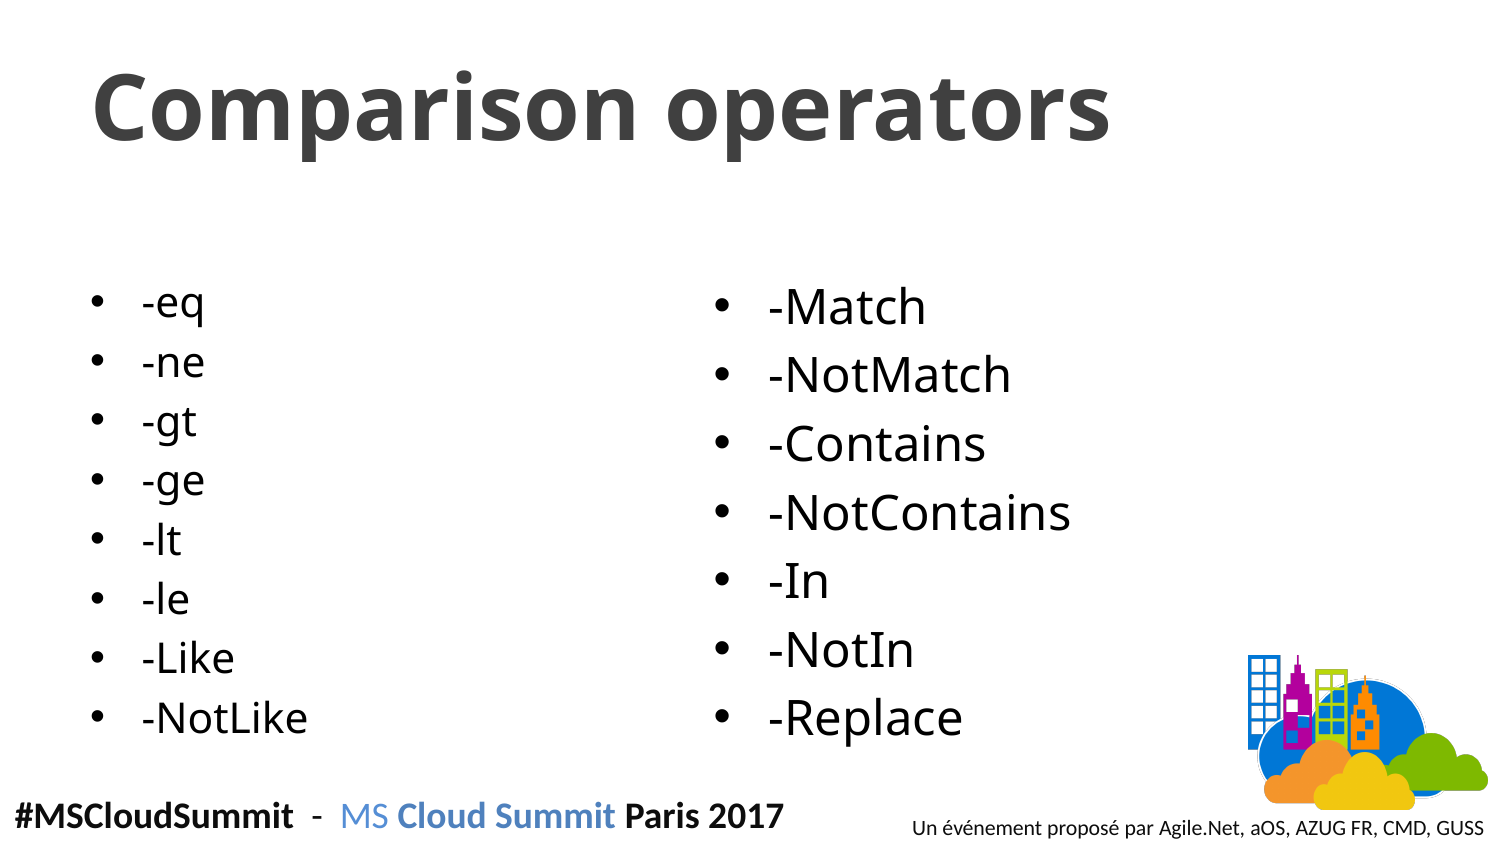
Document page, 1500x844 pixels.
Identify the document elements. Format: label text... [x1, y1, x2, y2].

title Comparison operators [75, 33, 1294, 175]
list -eq -ne -gt -ge -lt -le -Like -NotLike [75, 267, 640, 754]
picture [1248, 655, 1488, 810]
list -Match -NotMatch -Contains -NotContains -In -NotIn -Replace [698, 267, 1294, 754]
